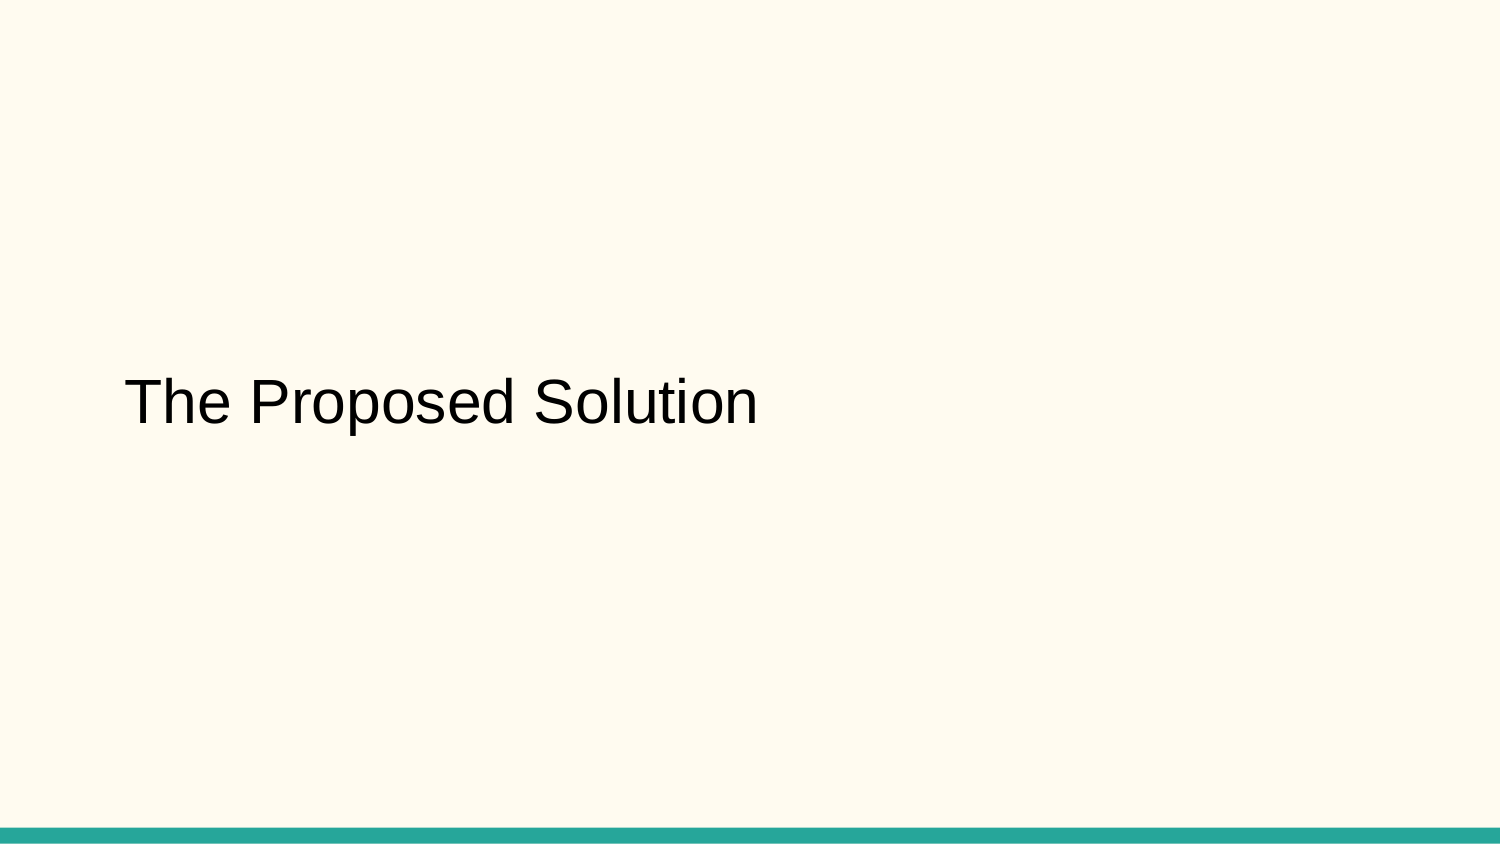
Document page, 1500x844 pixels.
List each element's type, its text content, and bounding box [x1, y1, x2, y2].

list The Proposed Solution [90, 334, 864, 461]
